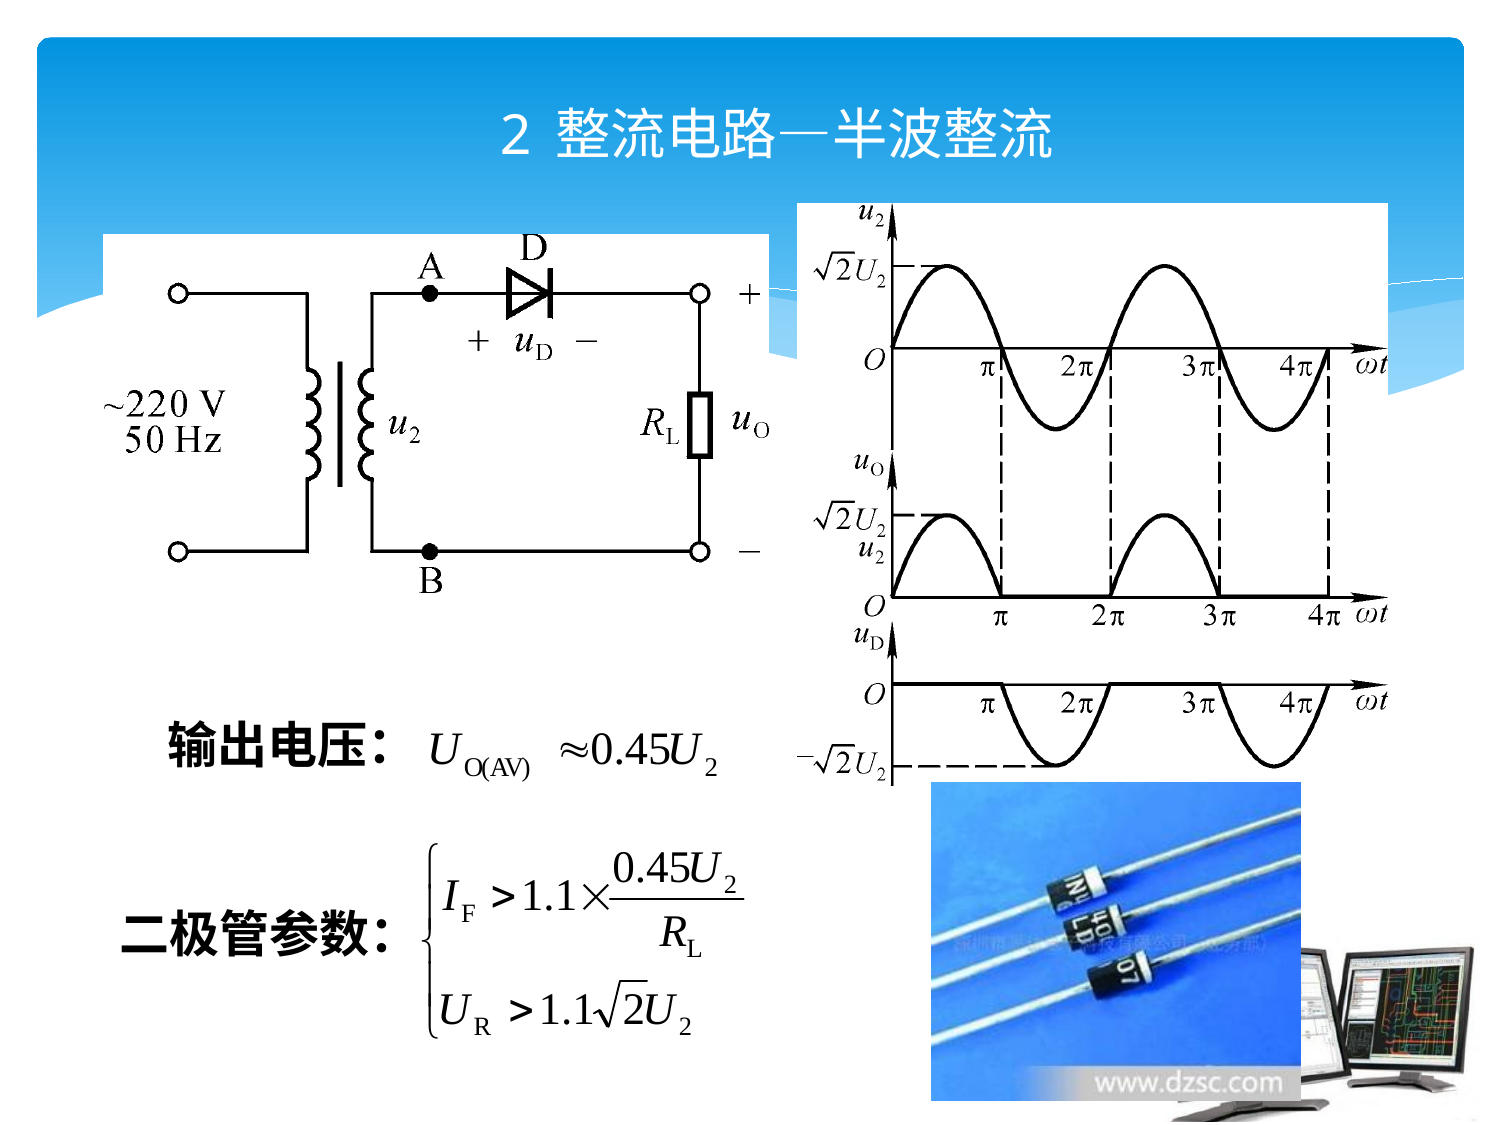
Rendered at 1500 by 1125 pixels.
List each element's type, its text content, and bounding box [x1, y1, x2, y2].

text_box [423, 717, 725, 792]
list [400, 835, 755, 1048]
text_box 二极管参数： [105, 894, 394, 970]
picture [930, 782, 1480, 1122]
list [796, 203, 1389, 786]
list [103, 233, 769, 593]
text_box 输出电压： [152, 706, 437, 781]
text_box 2 整流电路—半波整流 [74, 82, 1413, 175]
